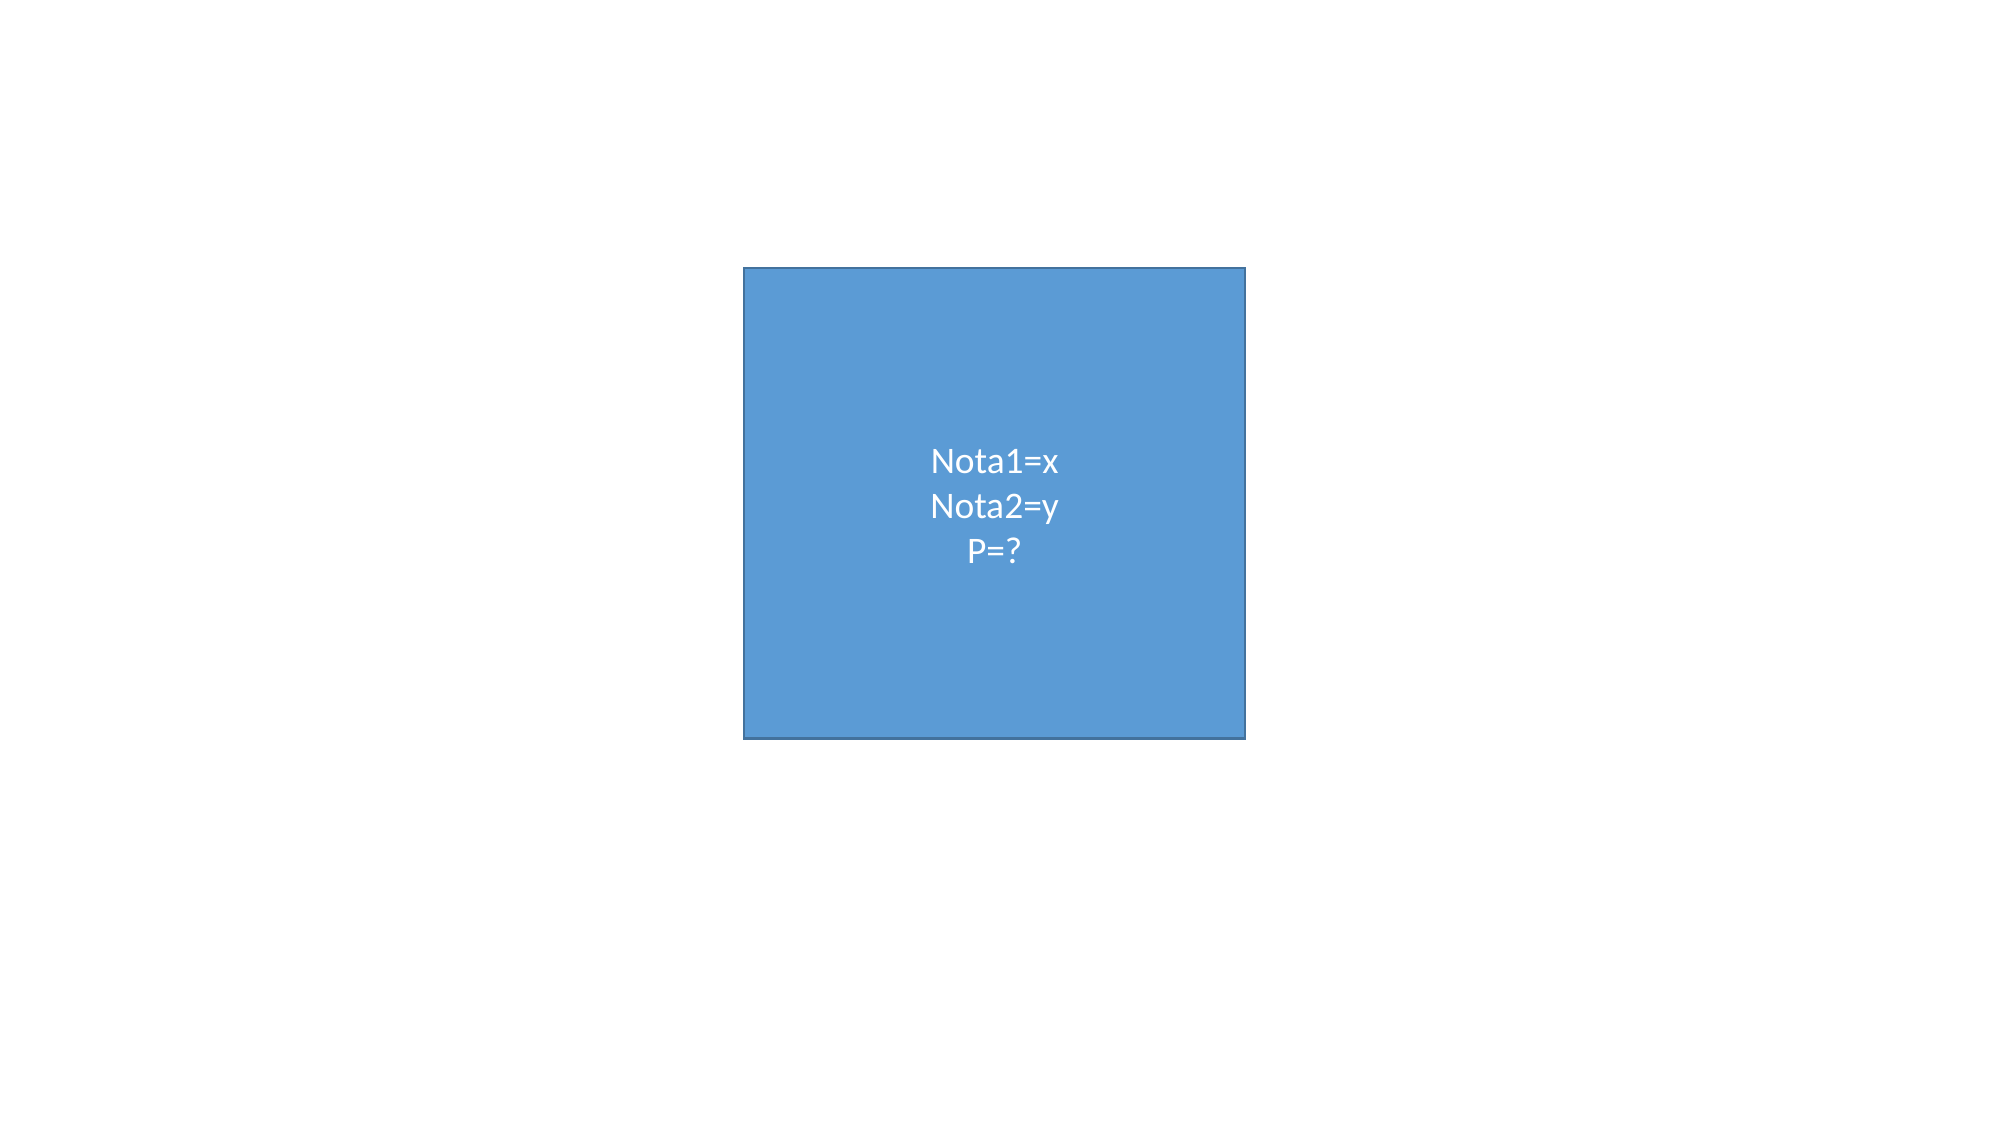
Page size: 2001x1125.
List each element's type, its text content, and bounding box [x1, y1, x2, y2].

text_box Nota1=x Nota2=y P=? [743, 267, 1246, 740]
